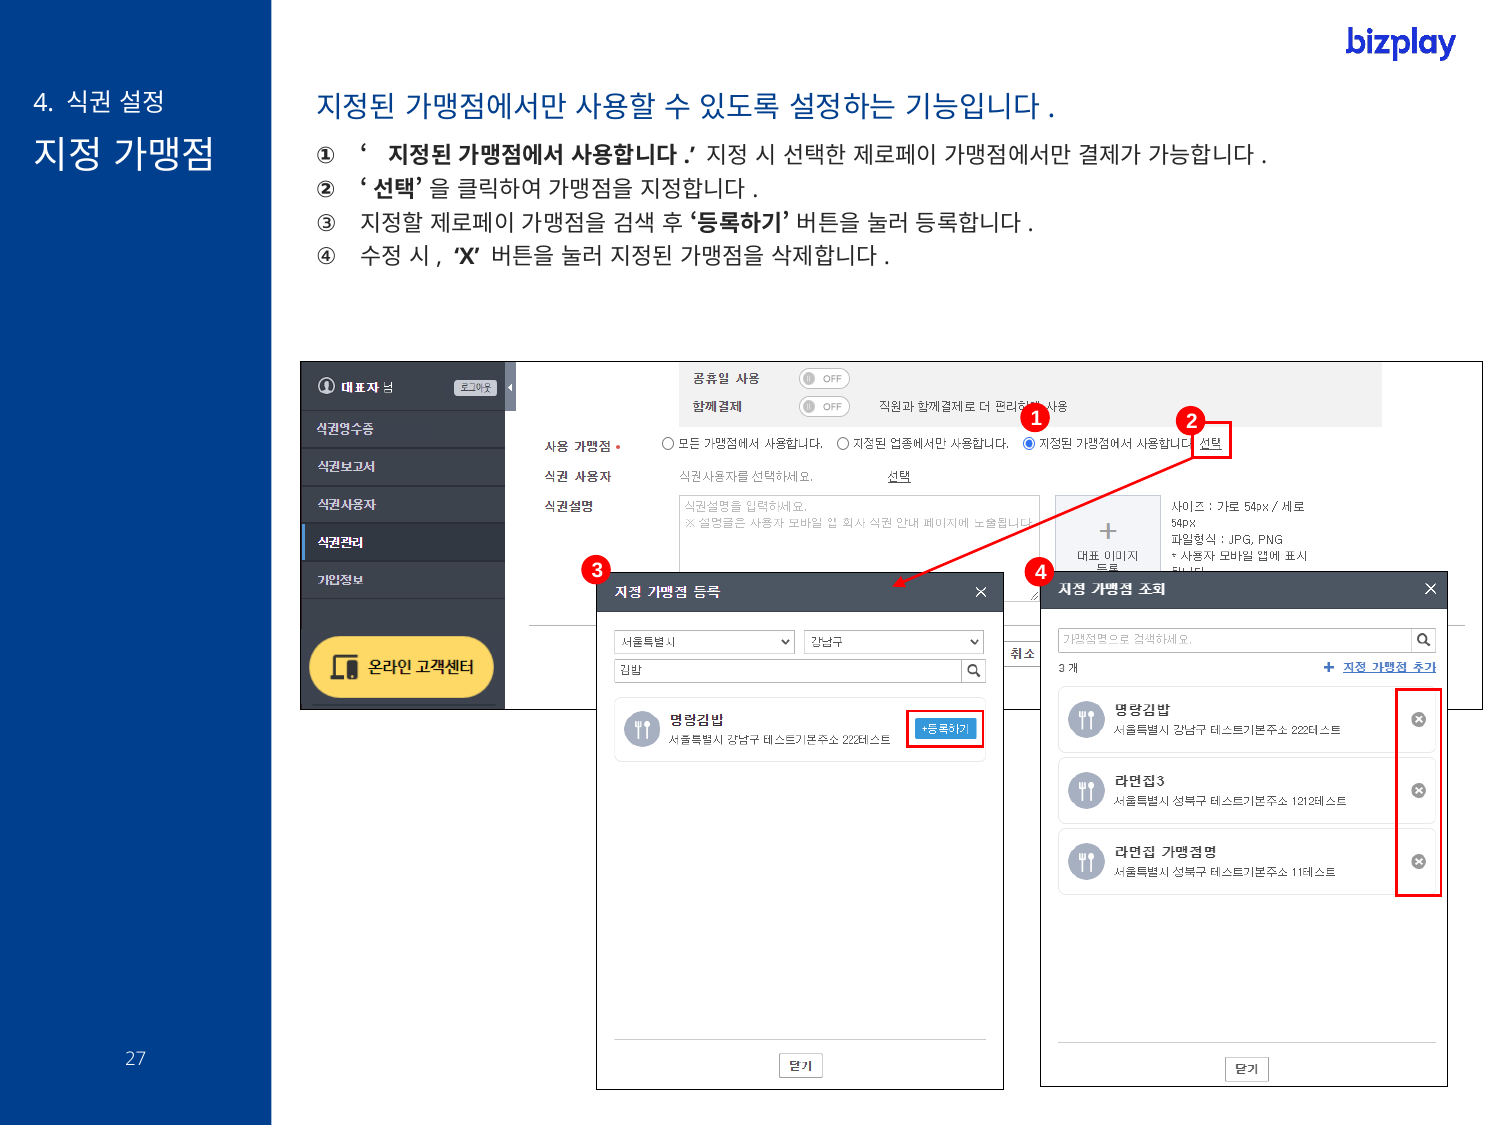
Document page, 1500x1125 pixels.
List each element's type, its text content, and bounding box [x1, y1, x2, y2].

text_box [299, 361, 1483, 710]
picture [444, 375, 504, 401]
picture [301, 629, 502, 704]
text_box ‘지정된 가맹점에서 사용합니다.’ 지정 시 선택한 제로페이 가맹점에서만 결제가 가능합니다. ‘선택’ 을 클릭하여 가맹점을 지정합니다. 지정할 제로페이 가맹점을 검색 후 ‘등록하기’ 버튼을 눌러 등록합니다. 수정 시, ‘X’ 버튼을 눌러 지정된 가맹점을 삭제합니다. [301, 133, 1458, 333]
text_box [892, 457, 1193, 587]
picture [1039, 571, 1448, 1087]
title 4. 식권 설정 [27, 80, 265, 119]
picture [1346, 27, 1456, 61]
text_box 지정된 가맹점에서만 사용할 수 있도록 설정하는 기능입니다. [301, 80, 1458, 129]
picture [596, 572, 1004, 1090]
picture [313, 421, 431, 441]
list 지정 가맹점 [27, 124, 265, 242]
